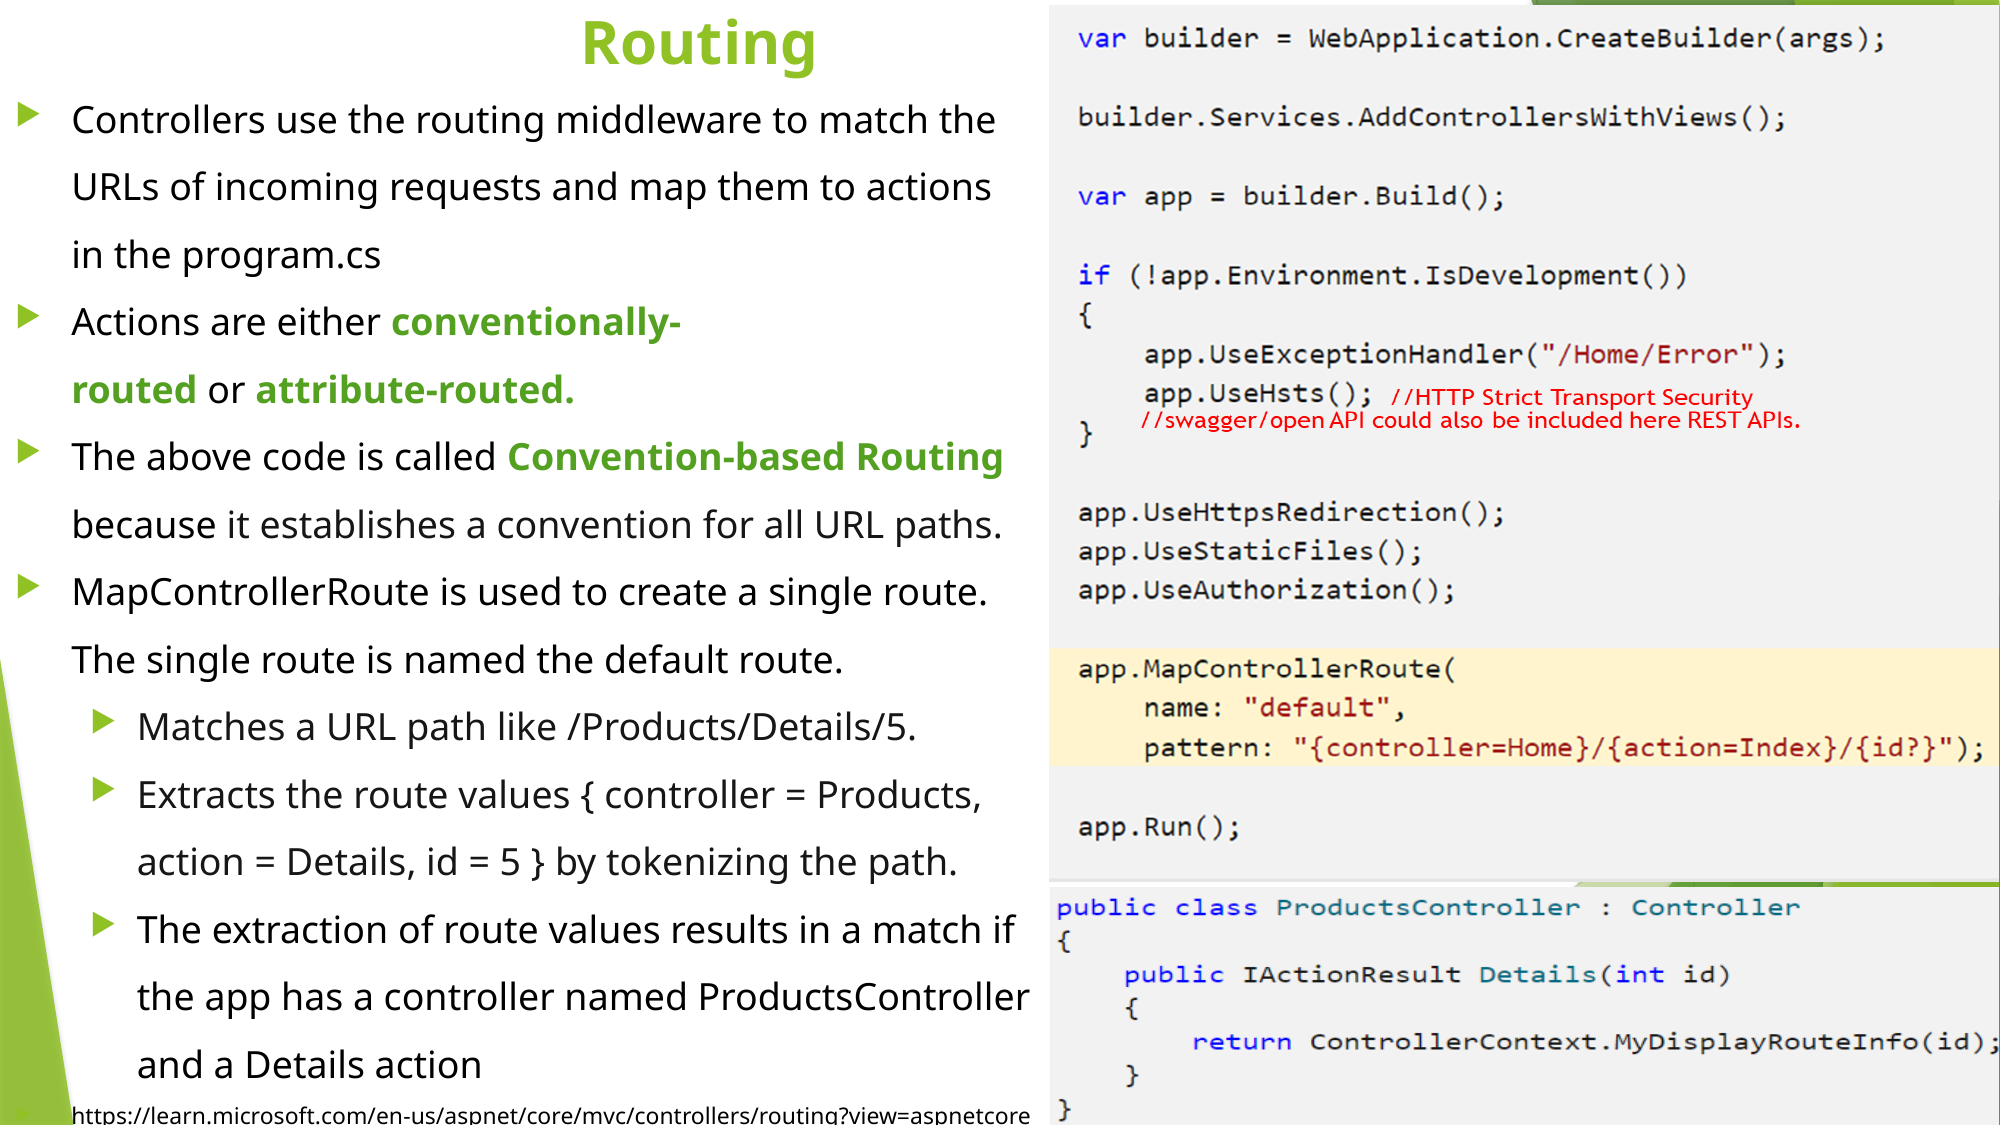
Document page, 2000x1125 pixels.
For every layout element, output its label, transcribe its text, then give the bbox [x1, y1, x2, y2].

title Routing [249, 0, 1150, 65]
list Controllers use the routing middleware to match the URLs of incoming requests and map them to actions in the program.cs Actions are either conventionally-routed or attribute-routed. The above code is called Convention-based Routing because it establishes a convention for all URL paths. MapControllerRoute is used to create a single route. The single route is named the default route. Matches a URL path like /Products/Details/5. Extracts the route values { controller = Products, action = Details, id = 5 } by tokenizing the path. The extraction of route values results in a match if the app has a controller named ProductsController and a Details action https://learn.microsoft.com/en-us/aspnet/core/mvc/controllers/routing?view=aspnetcore-8.0 [0, 65, 1045, 1125]
picture [1049, 5, 2000, 882]
picture [1049, 886, 2000, 1125]
